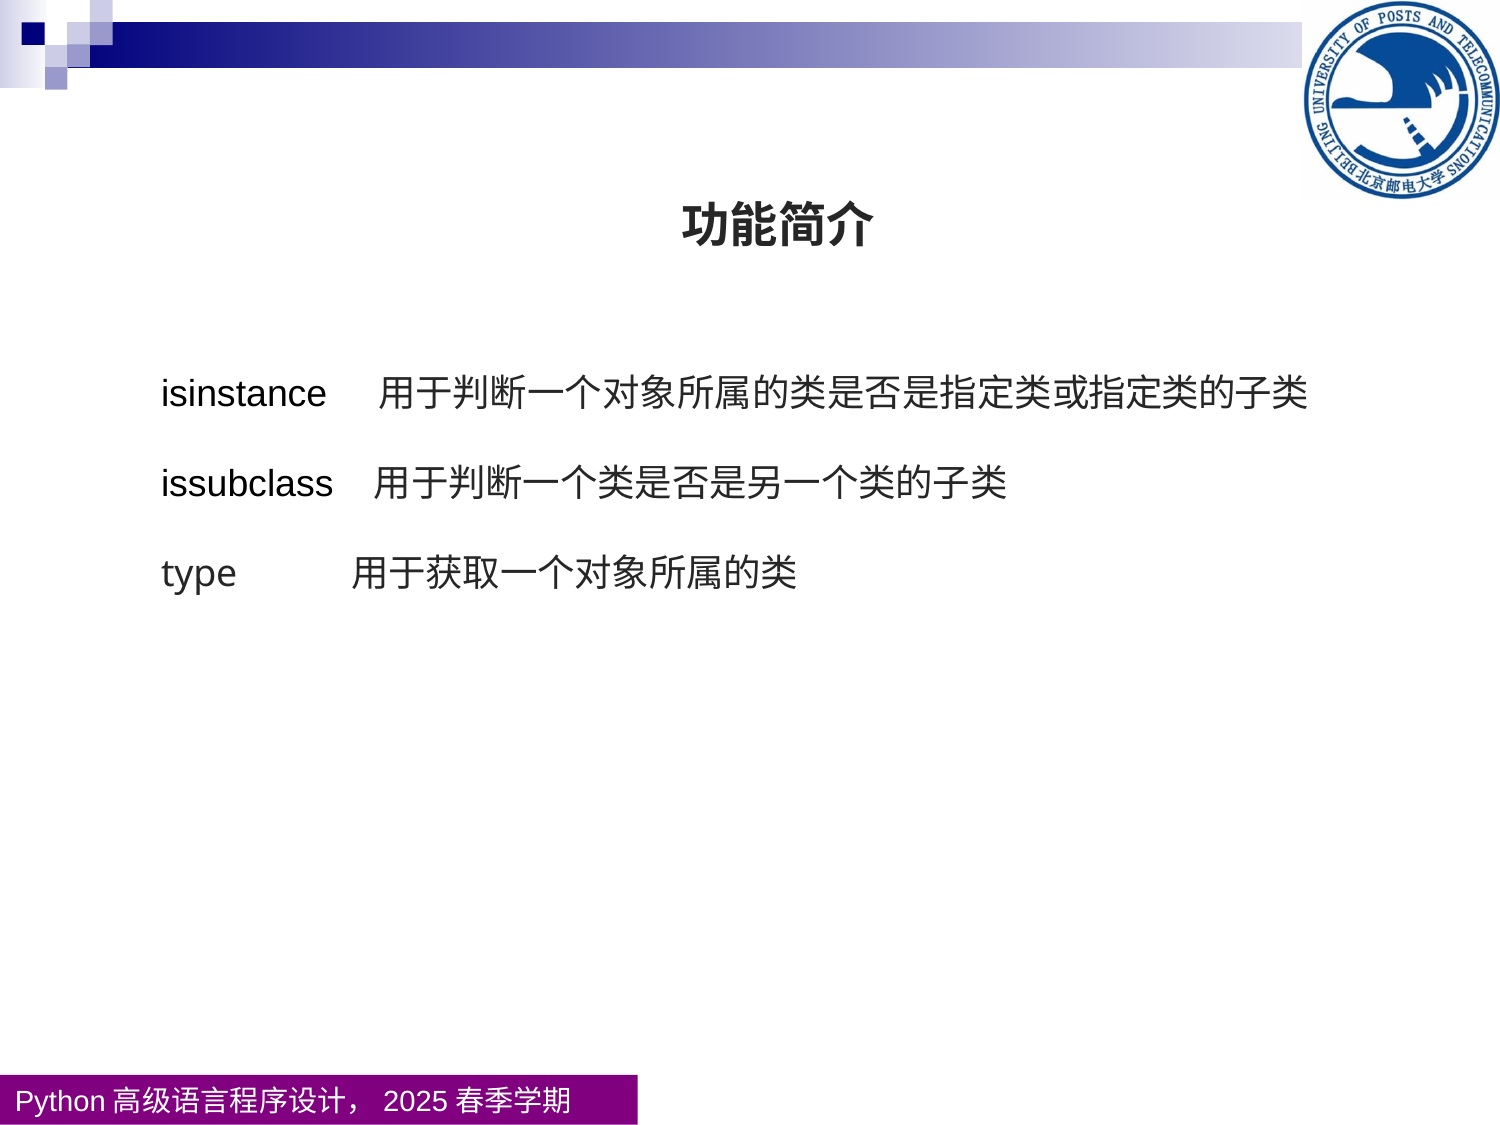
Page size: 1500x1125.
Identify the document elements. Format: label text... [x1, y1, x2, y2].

picture [1302, 0, 1500, 200]
text_box 功能简介 [680, 196, 901, 255]
text_box isinstance 用于判断一个对象所属的类是否是指定类或指定类的子类 issubclass 用于判断一个类是否是另一个类的子类 type 用于获取一个对象所属的类 [146, 361, 1436, 602]
